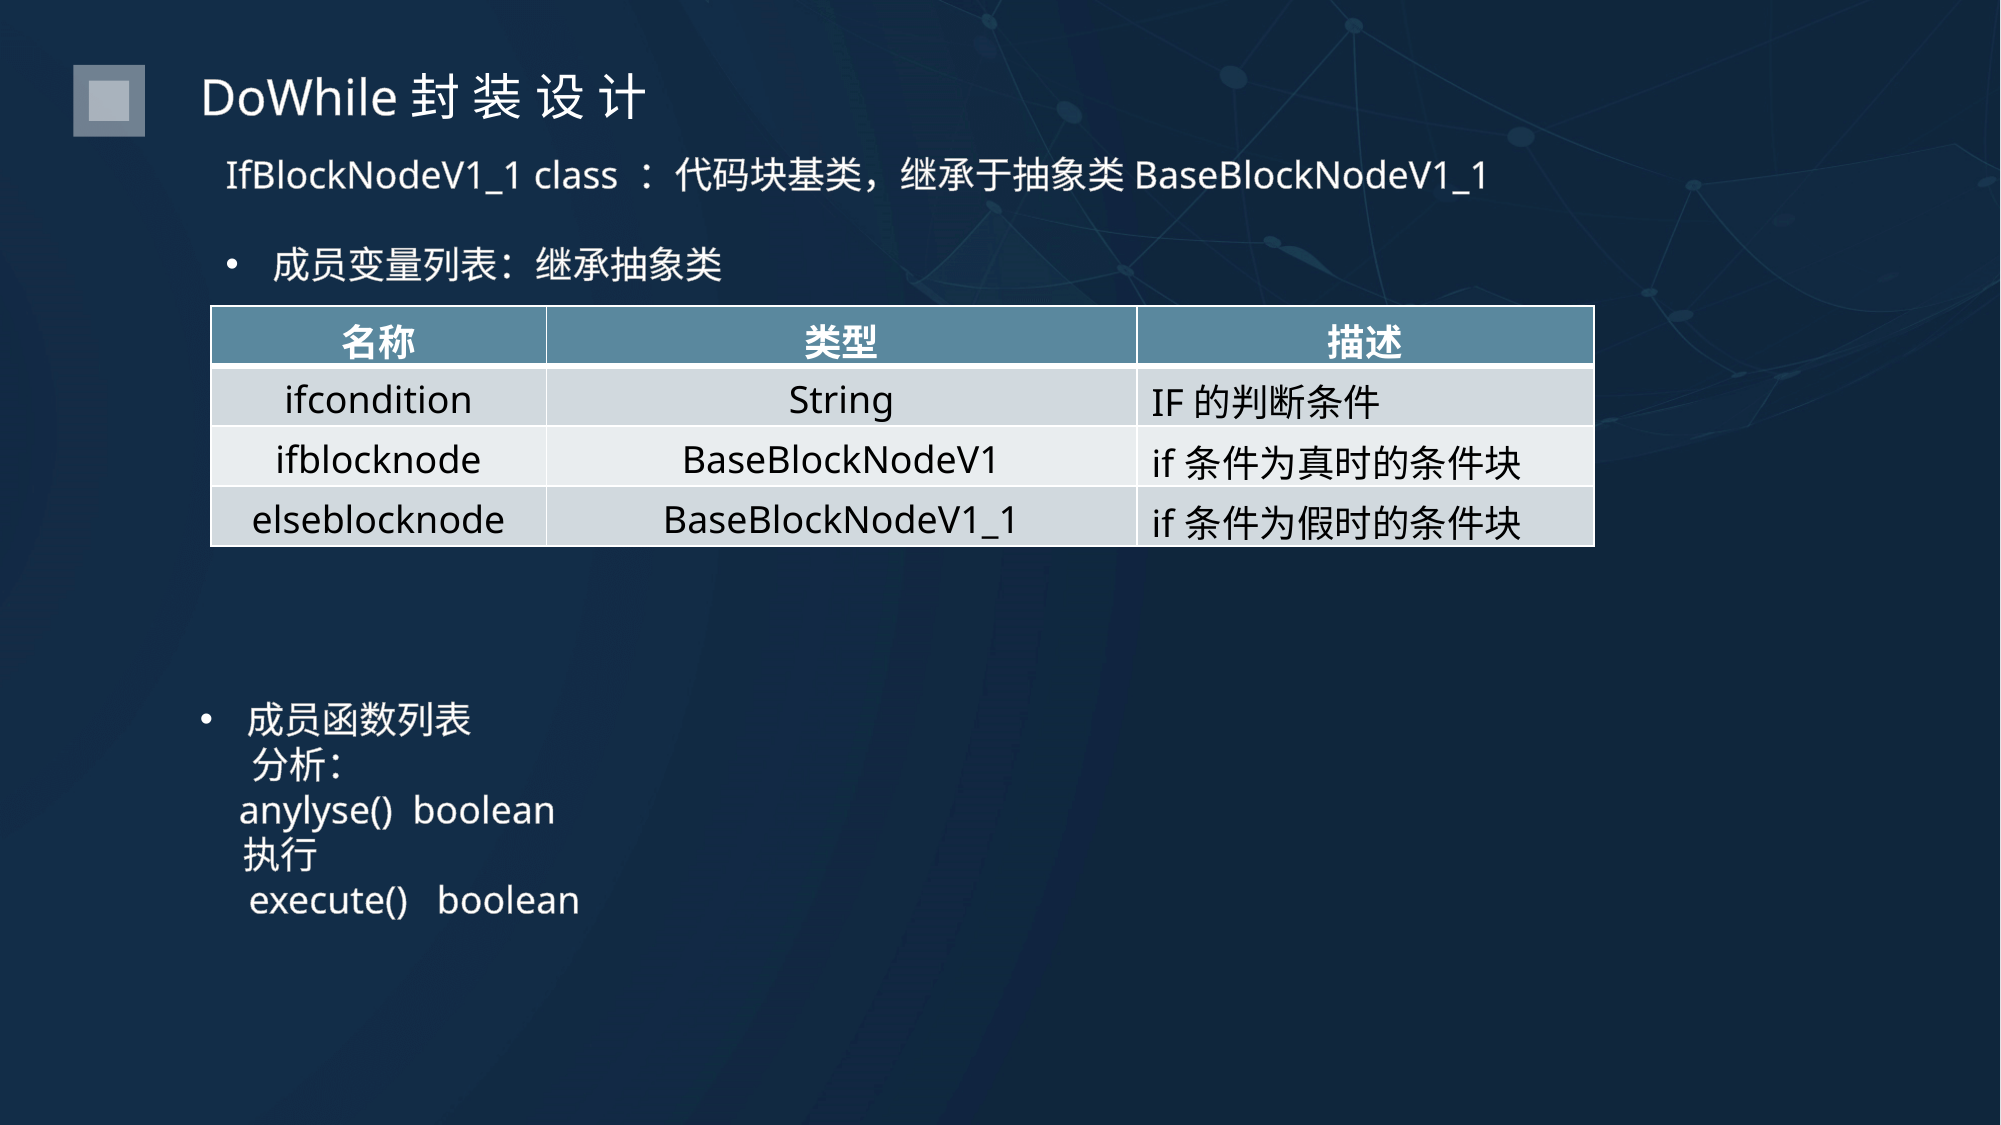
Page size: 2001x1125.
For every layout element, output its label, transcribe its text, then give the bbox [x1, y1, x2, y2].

text_box IfBlockNodeV1_1 class ：代码块基类，继承于抽象类BaseBlockNodeV1_1 成员变量列表：继承抽象类 [210, 143, 1785, 294]
table_cell if条件为真时的条件块 [1138, 427, 1593, 485]
table_cell BaseBlockNodeV1_1 [547, 487, 1136, 545]
table_cell if条件为假时的条件块 [1138, 487, 1593, 545]
table_cell elseblocknode [212, 487, 546, 545]
text_box DoWhile封装设计 [185, 57, 846, 133]
table_cell ifblocknode [212, 427, 546, 485]
table_header 描述 [1138, 307, 1593, 363]
table_cell ifcondition [212, 369, 546, 425]
table_header 类型 [547, 307, 1136, 363]
table_header 名称 [212, 307, 546, 363]
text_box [73, 64, 145, 137]
table_cell BaseBlockNodeV1 [547, 427, 1136, 485]
table_cell IF的判断条件 [1138, 369, 1593, 425]
text_box 成员函数列表 分析： anylyse() boolean 执行 execute() boolean [184, 688, 1822, 974]
picture [0, 0, 2001, 1125]
table_cell String [547, 369, 1136, 425]
